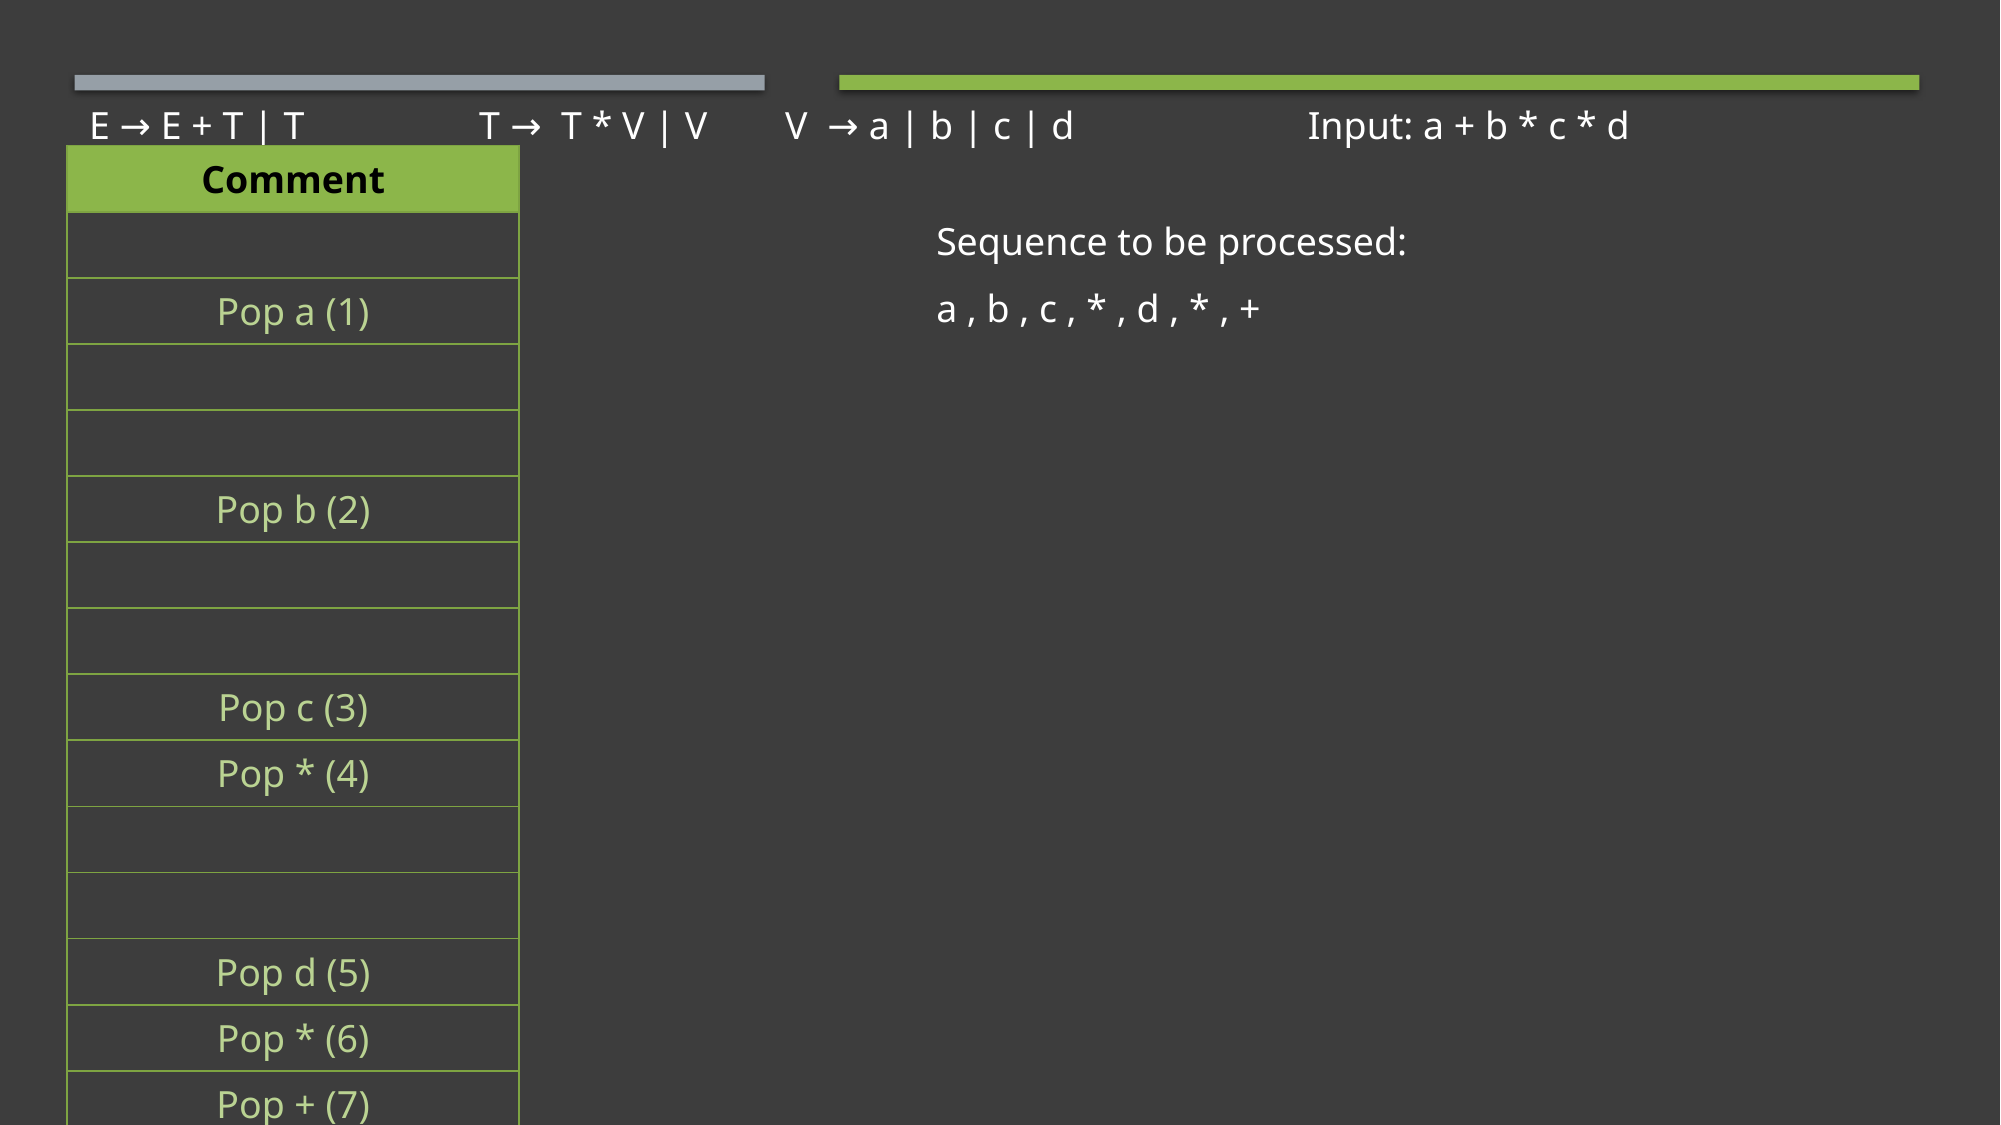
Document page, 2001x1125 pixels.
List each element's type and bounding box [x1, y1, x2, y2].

table_cell [68, 807, 518, 872]
table_cell [68, 1006, 518, 1070]
table_cell [68, 345, 518, 409]
table_cell [68, 543, 518, 607]
table_cell [68, 873, 518, 938]
table_cell [68, 939, 518, 1004]
table_header [68, 146, 518, 211]
table_cell [68, 213, 518, 277]
title [74, 82, 1878, 145]
text_box [0, 0, 2000, 1125]
table_cell [68, 411, 518, 475]
table_cell [68, 675, 518, 739]
table_cell [68, 741, 518, 806]
table_cell [68, 279, 518, 343]
table_cell [68, 609, 518, 673]
table_cell [68, 1072, 518, 1125]
table_cell [68, 477, 518, 541]
